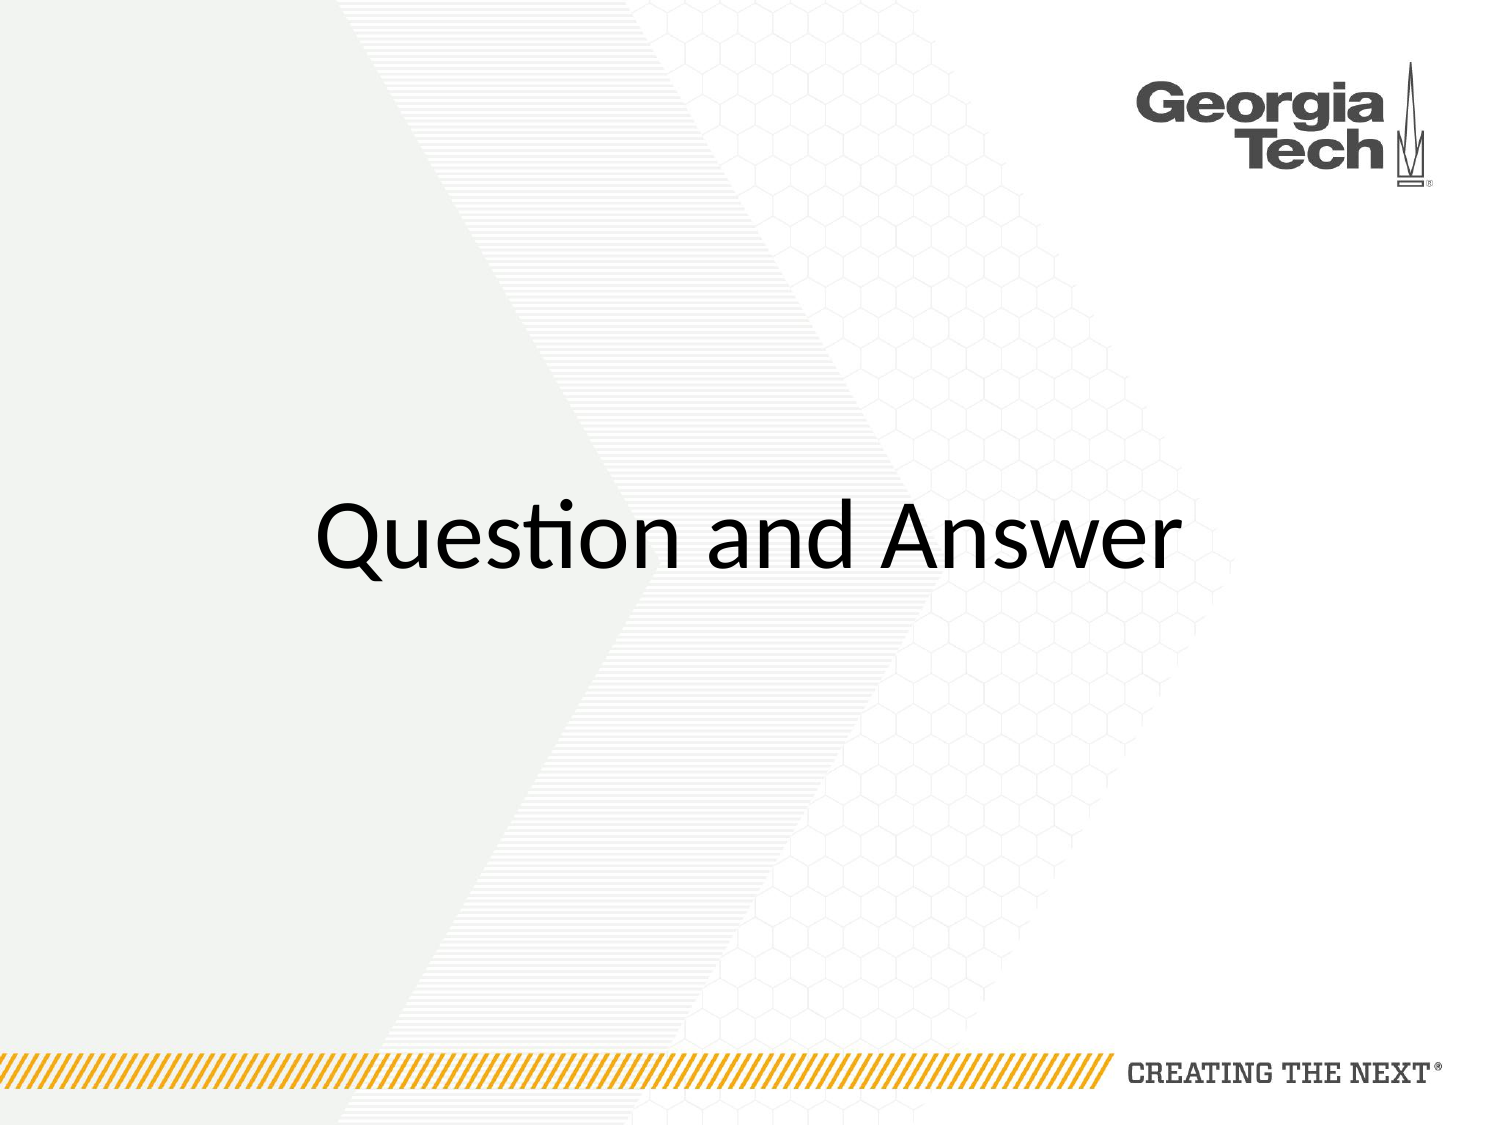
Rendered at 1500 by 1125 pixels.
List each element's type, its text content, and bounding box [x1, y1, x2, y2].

picture [0, 0, 1500, 1125]
list Question and Answer [51, 58, 1449, 1000]
